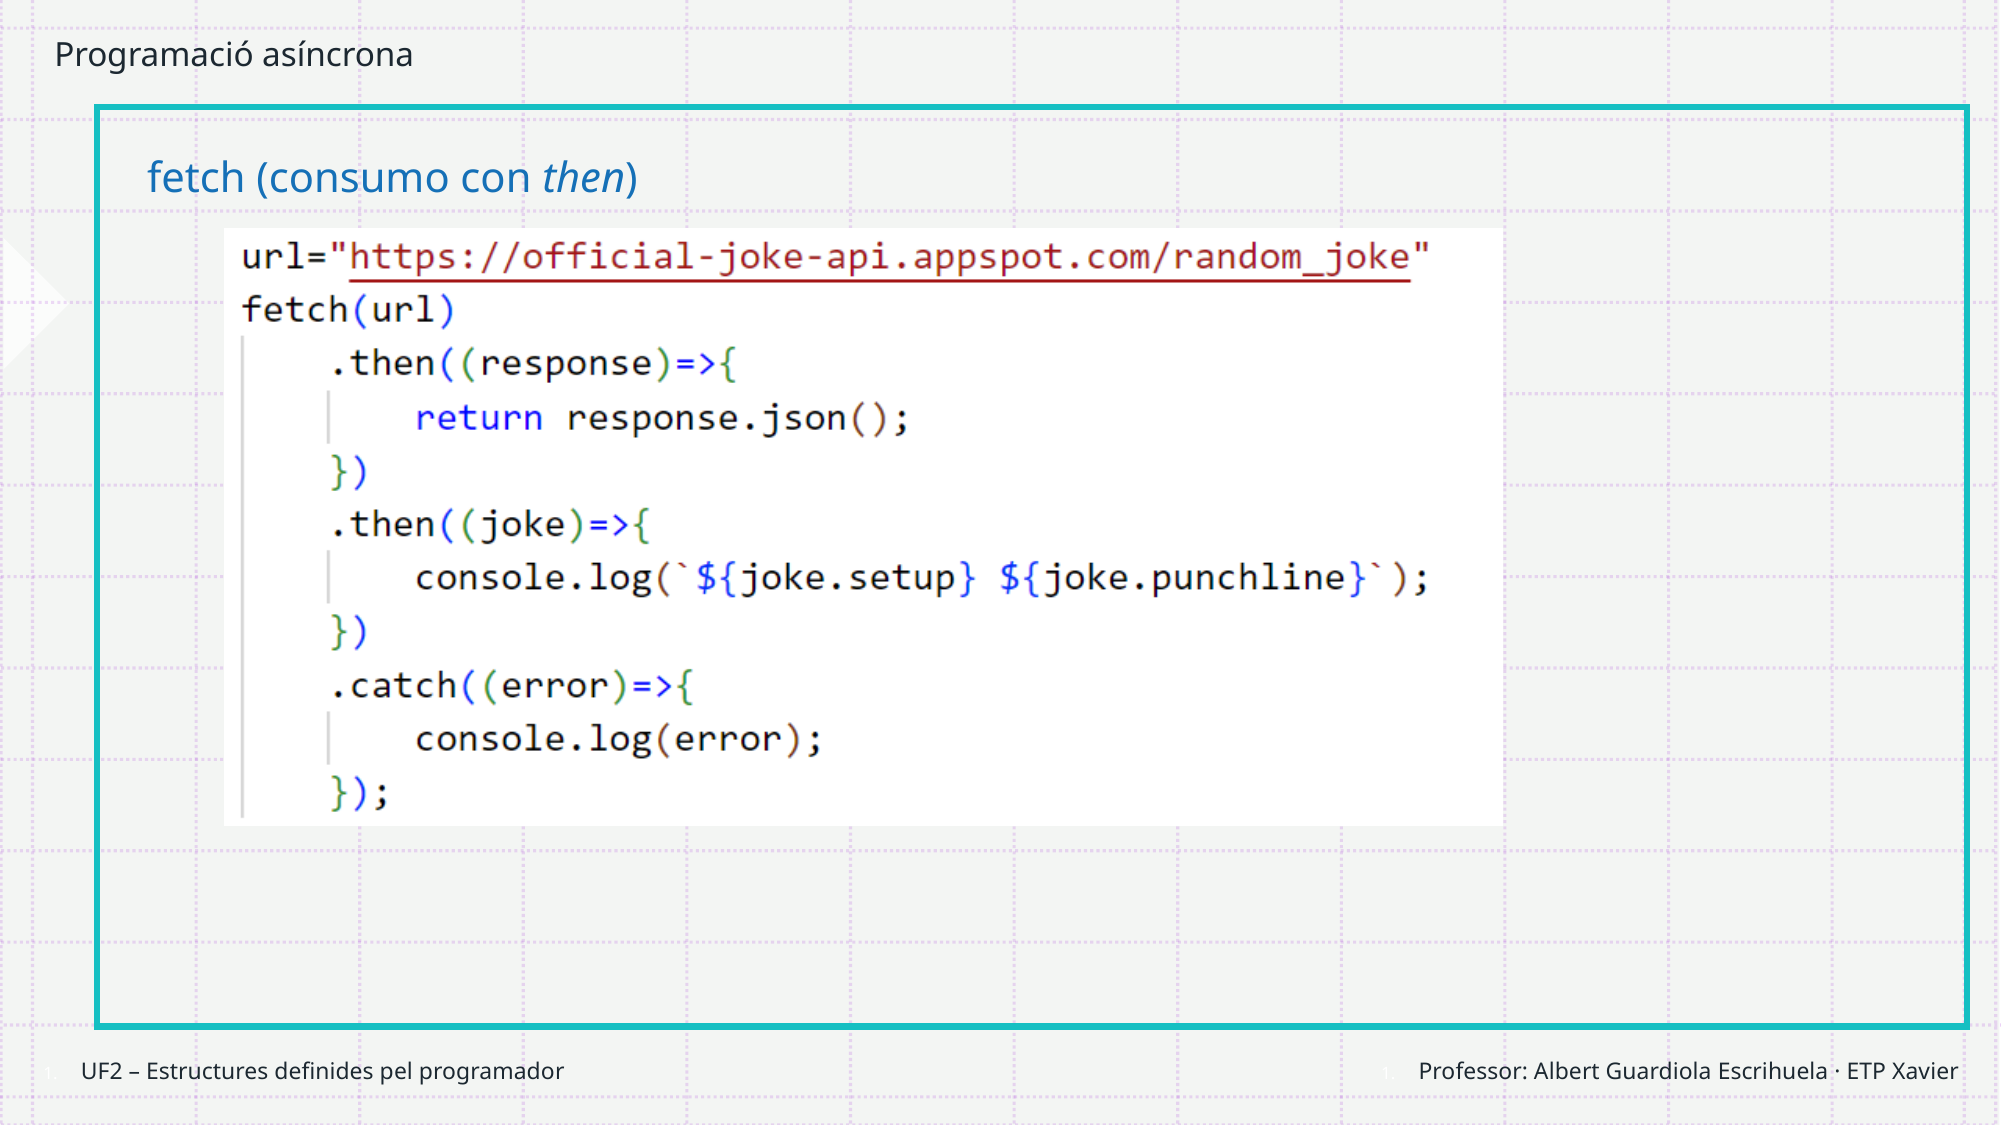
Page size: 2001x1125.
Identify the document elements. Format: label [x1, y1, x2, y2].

text_box [0, 0, 2000, 1125]
picture [223, 228, 1503, 826]
